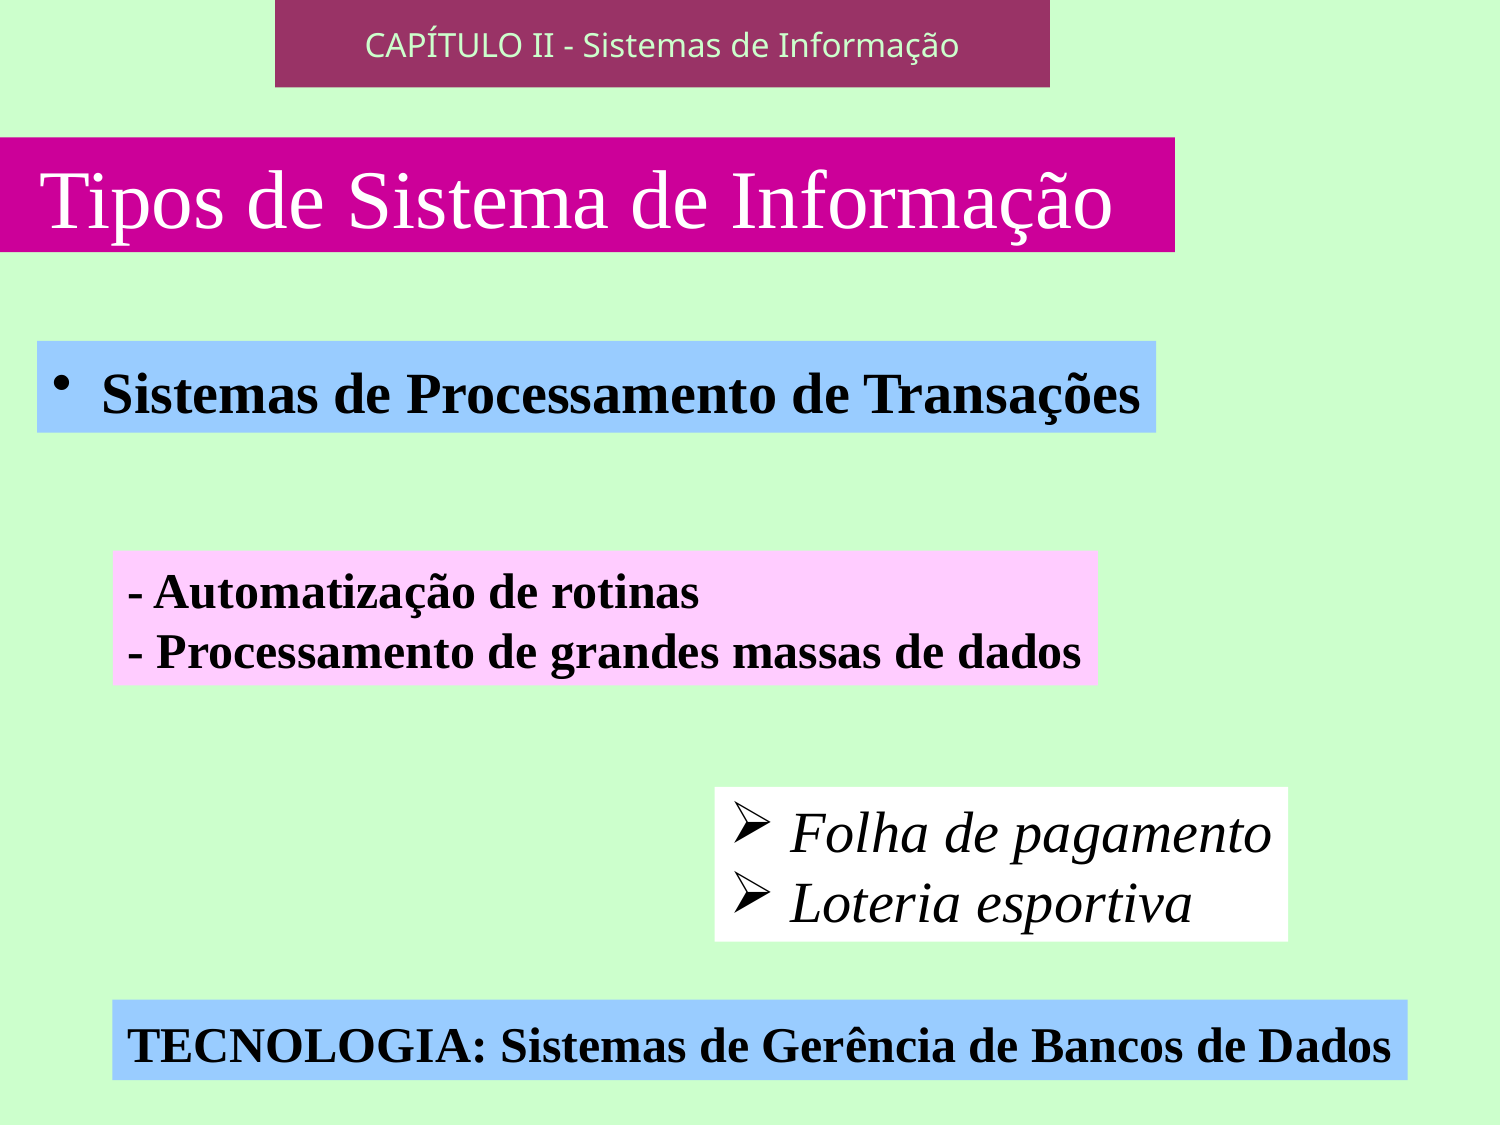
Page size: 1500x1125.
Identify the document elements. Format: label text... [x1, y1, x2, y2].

text_box Tipos de Sistema de Informação [0, 137, 1175, 253]
text_box TECNOLOGIA: Sistemas de Gerência de Bancos de Dados [112, 999, 1408, 1081]
text_box Sistemas de Processamento de Transações [37, 340, 1157, 433]
text_box Folha de pagamento Loteria esportiva [714, 786, 1289, 942]
text_box - Automatização de rotinas - Processamento de grandes massas de dados [112, 550, 1098, 686]
text_box CAPÍTULO II - Sistemas de Informação [275, 0, 1050, 88]
